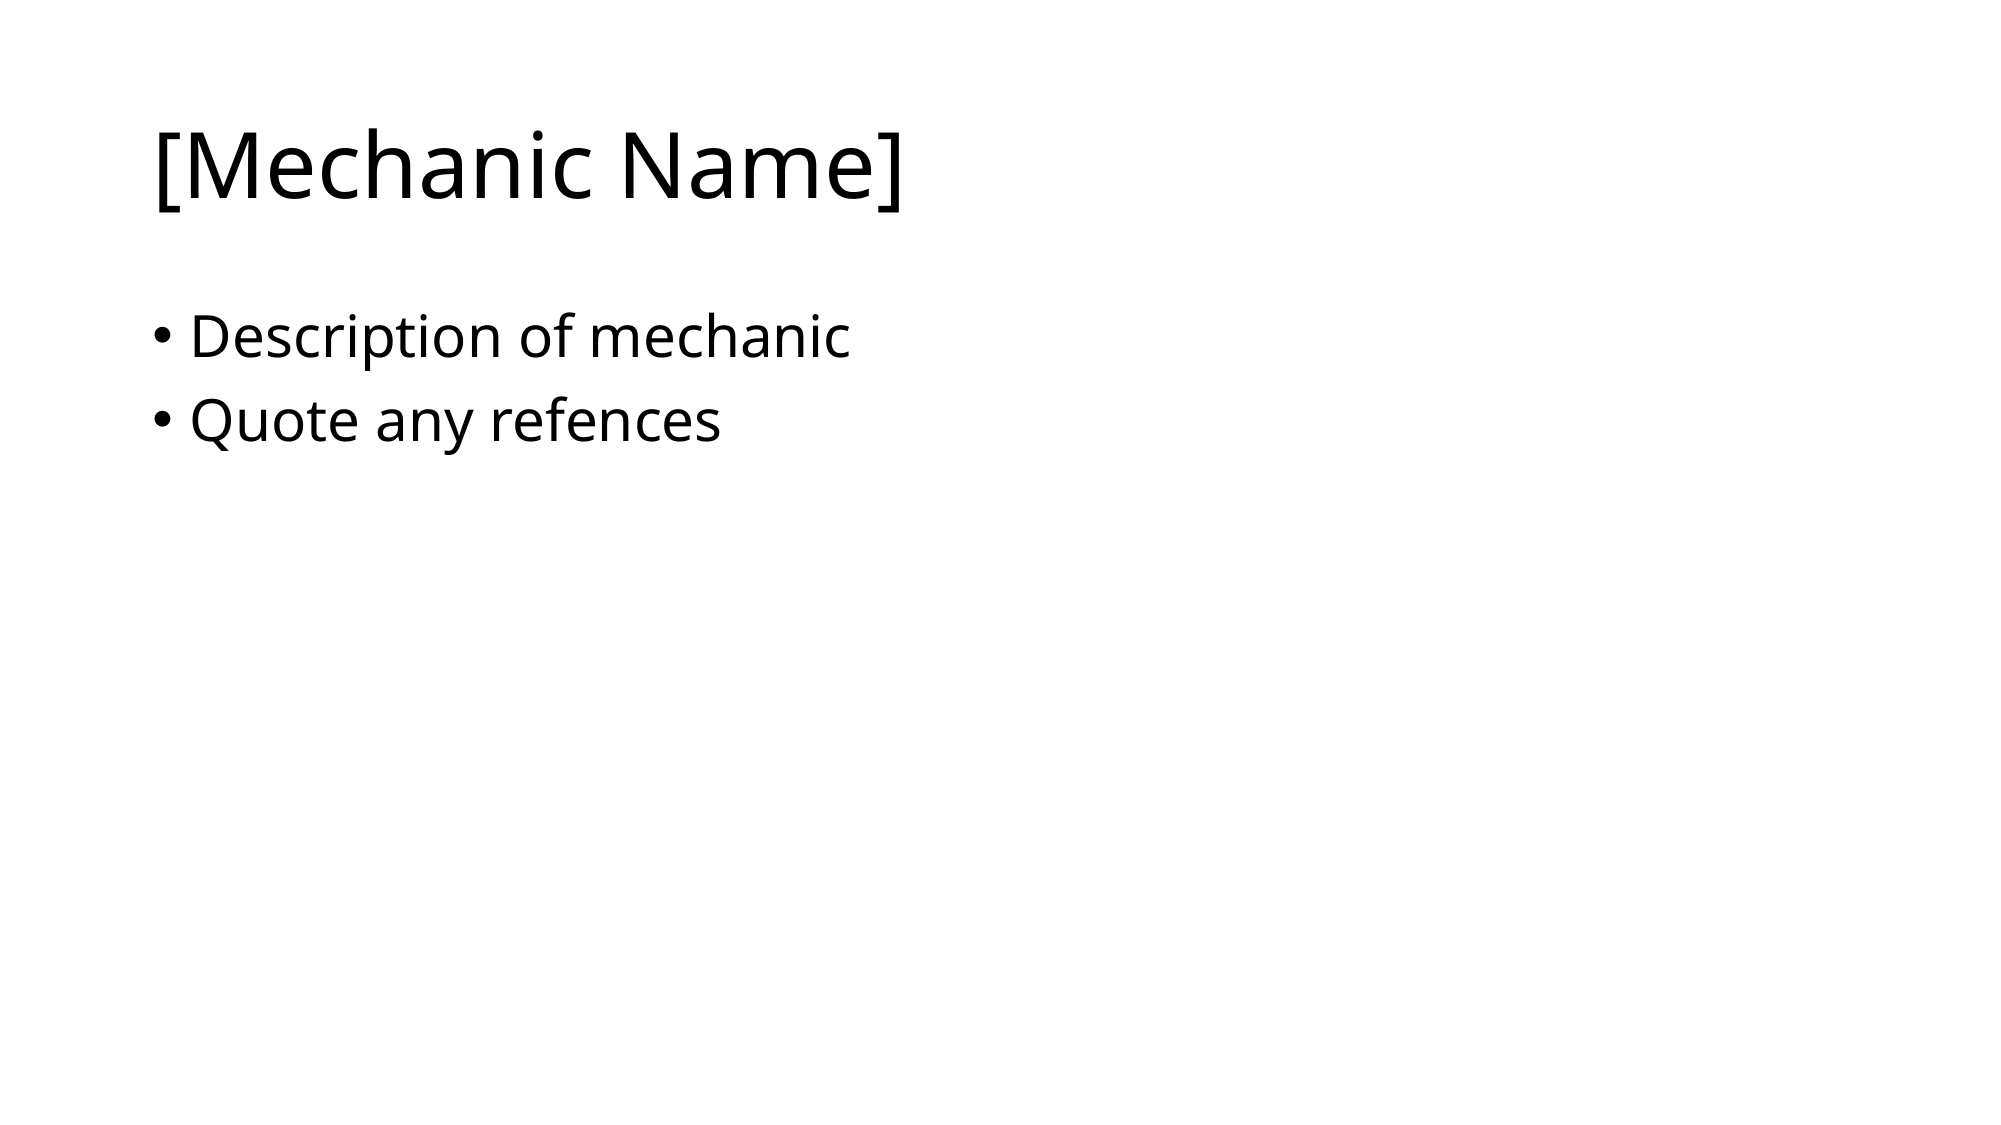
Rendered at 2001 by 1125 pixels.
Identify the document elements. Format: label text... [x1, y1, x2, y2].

list Description of mechanic Quote any refences [137, 299, 1863, 1014]
title [Mechanic Name] [137, 59, 1863, 278]
